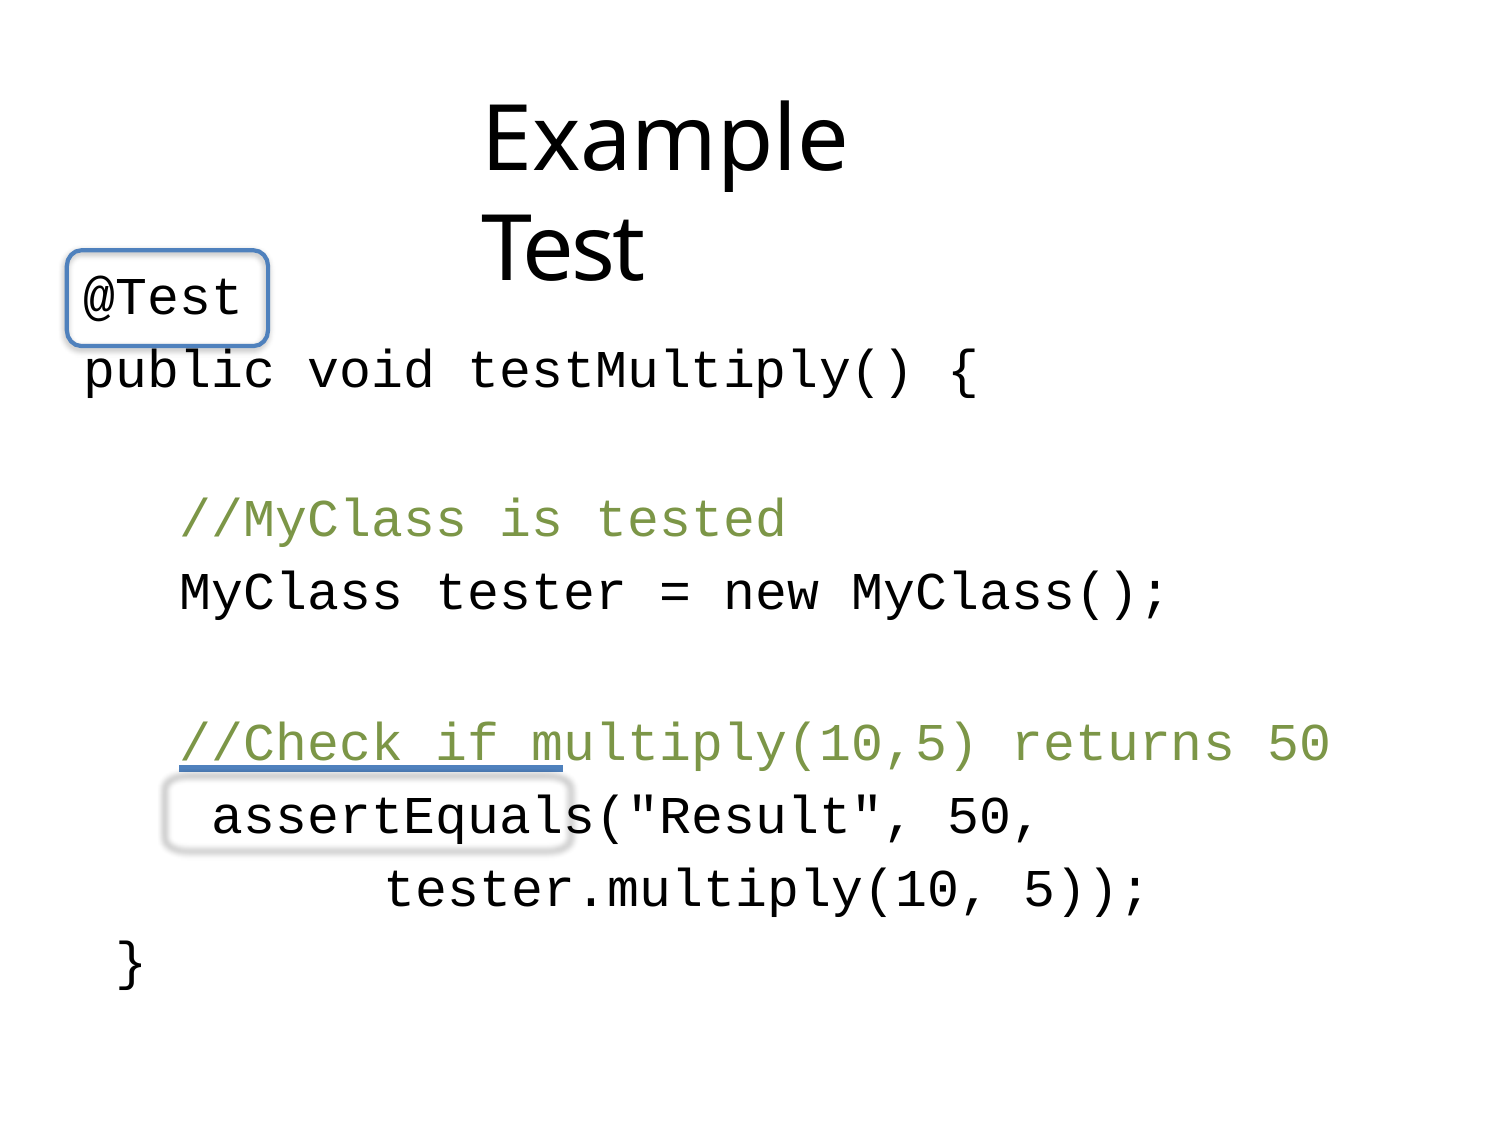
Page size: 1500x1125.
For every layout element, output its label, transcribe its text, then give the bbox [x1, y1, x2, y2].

text_box [66, 250, 269, 347]
text_box [157, 769, 580, 861]
text_box [58, 245, 277, 358]
title Example Test [479, 77, 1022, 300]
text_box @Test public void testMultiply() { //MyClass is tested MyClass tester = new MyClass(); //Check if multiply(10,5) returns 50 assertEquals("Result", 50, tester.multiply(10, 5)); } [81, 250, 1334, 990]
